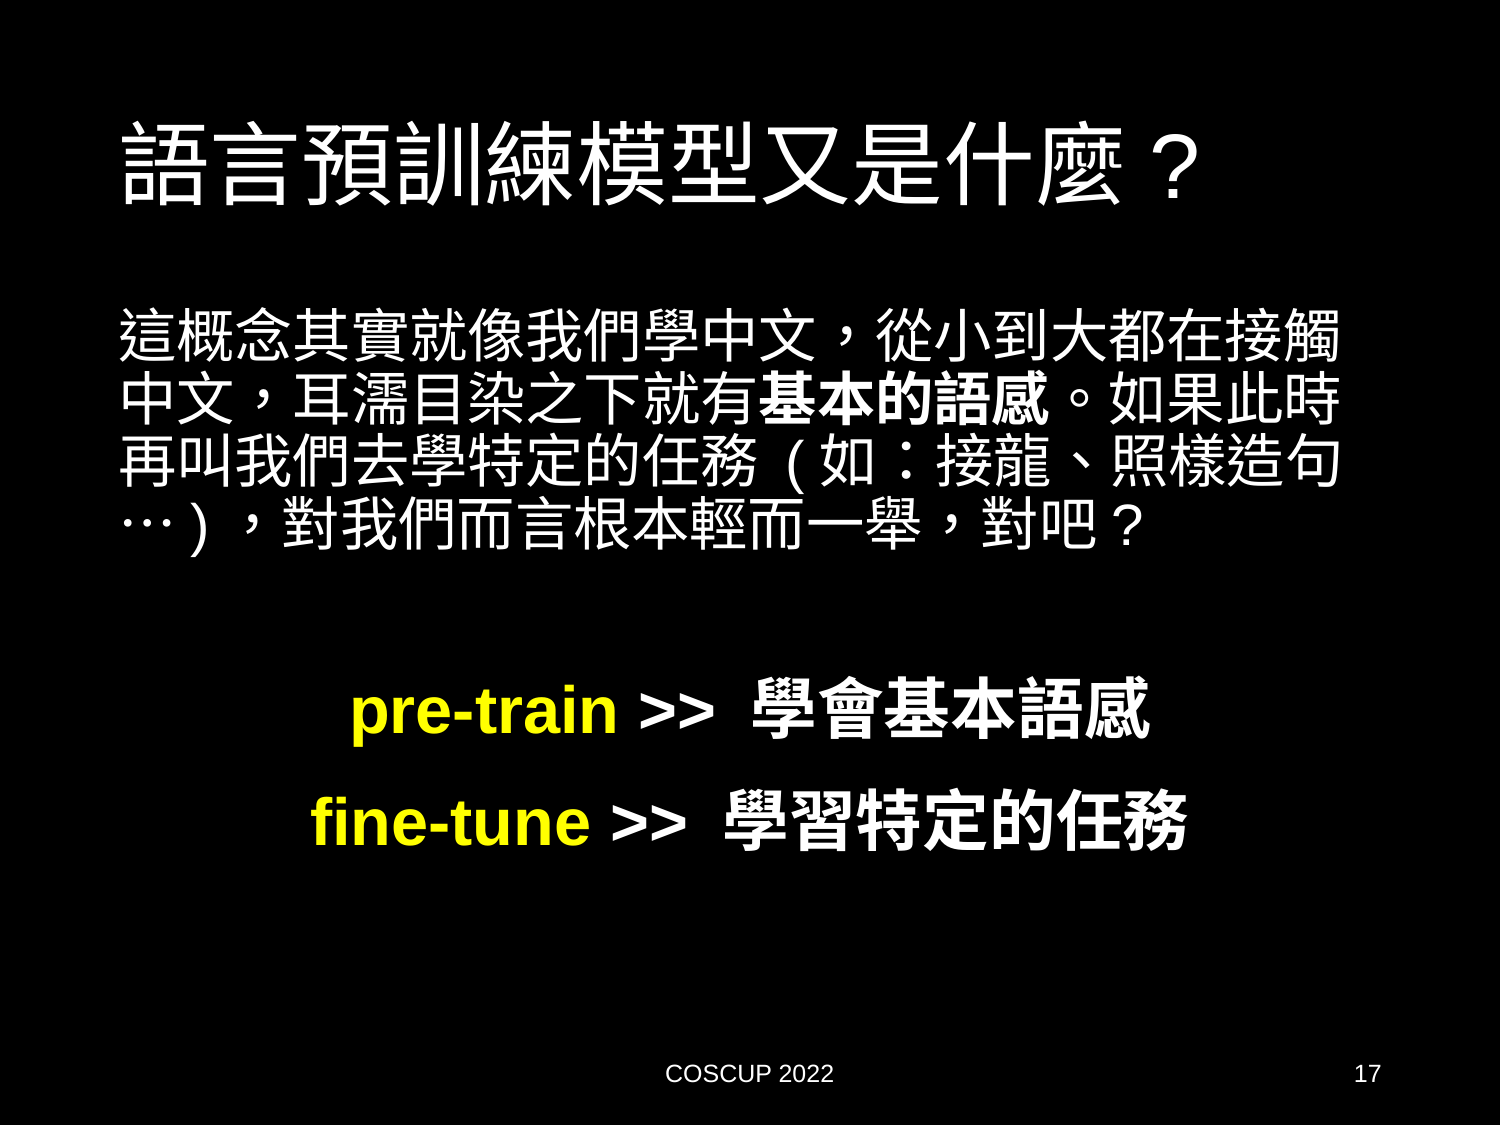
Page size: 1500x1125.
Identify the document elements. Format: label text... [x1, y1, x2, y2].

text_box fine-tune >> 學習特定的任務 [295, 771, 1205, 866]
slide_number 17 [1059, 1042, 1397, 1103]
title 語言預訓練模型又是什麼? [103, 59, 1397, 278]
text_box pre-train >> 學會基本語感 [334, 659, 1166, 754]
footer COSCUP 2022 [496, 1042, 1004, 1103]
list 這概念其實就像我們學中文，從小到大都在接觸中文，耳濡目染之下就有基本的語感。如果此時再叫我們去學特定的任務 (如：接龍、照樣造句…)，對我們而言根本輕而一舉，對吧? [103, 299, 1397, 580]
